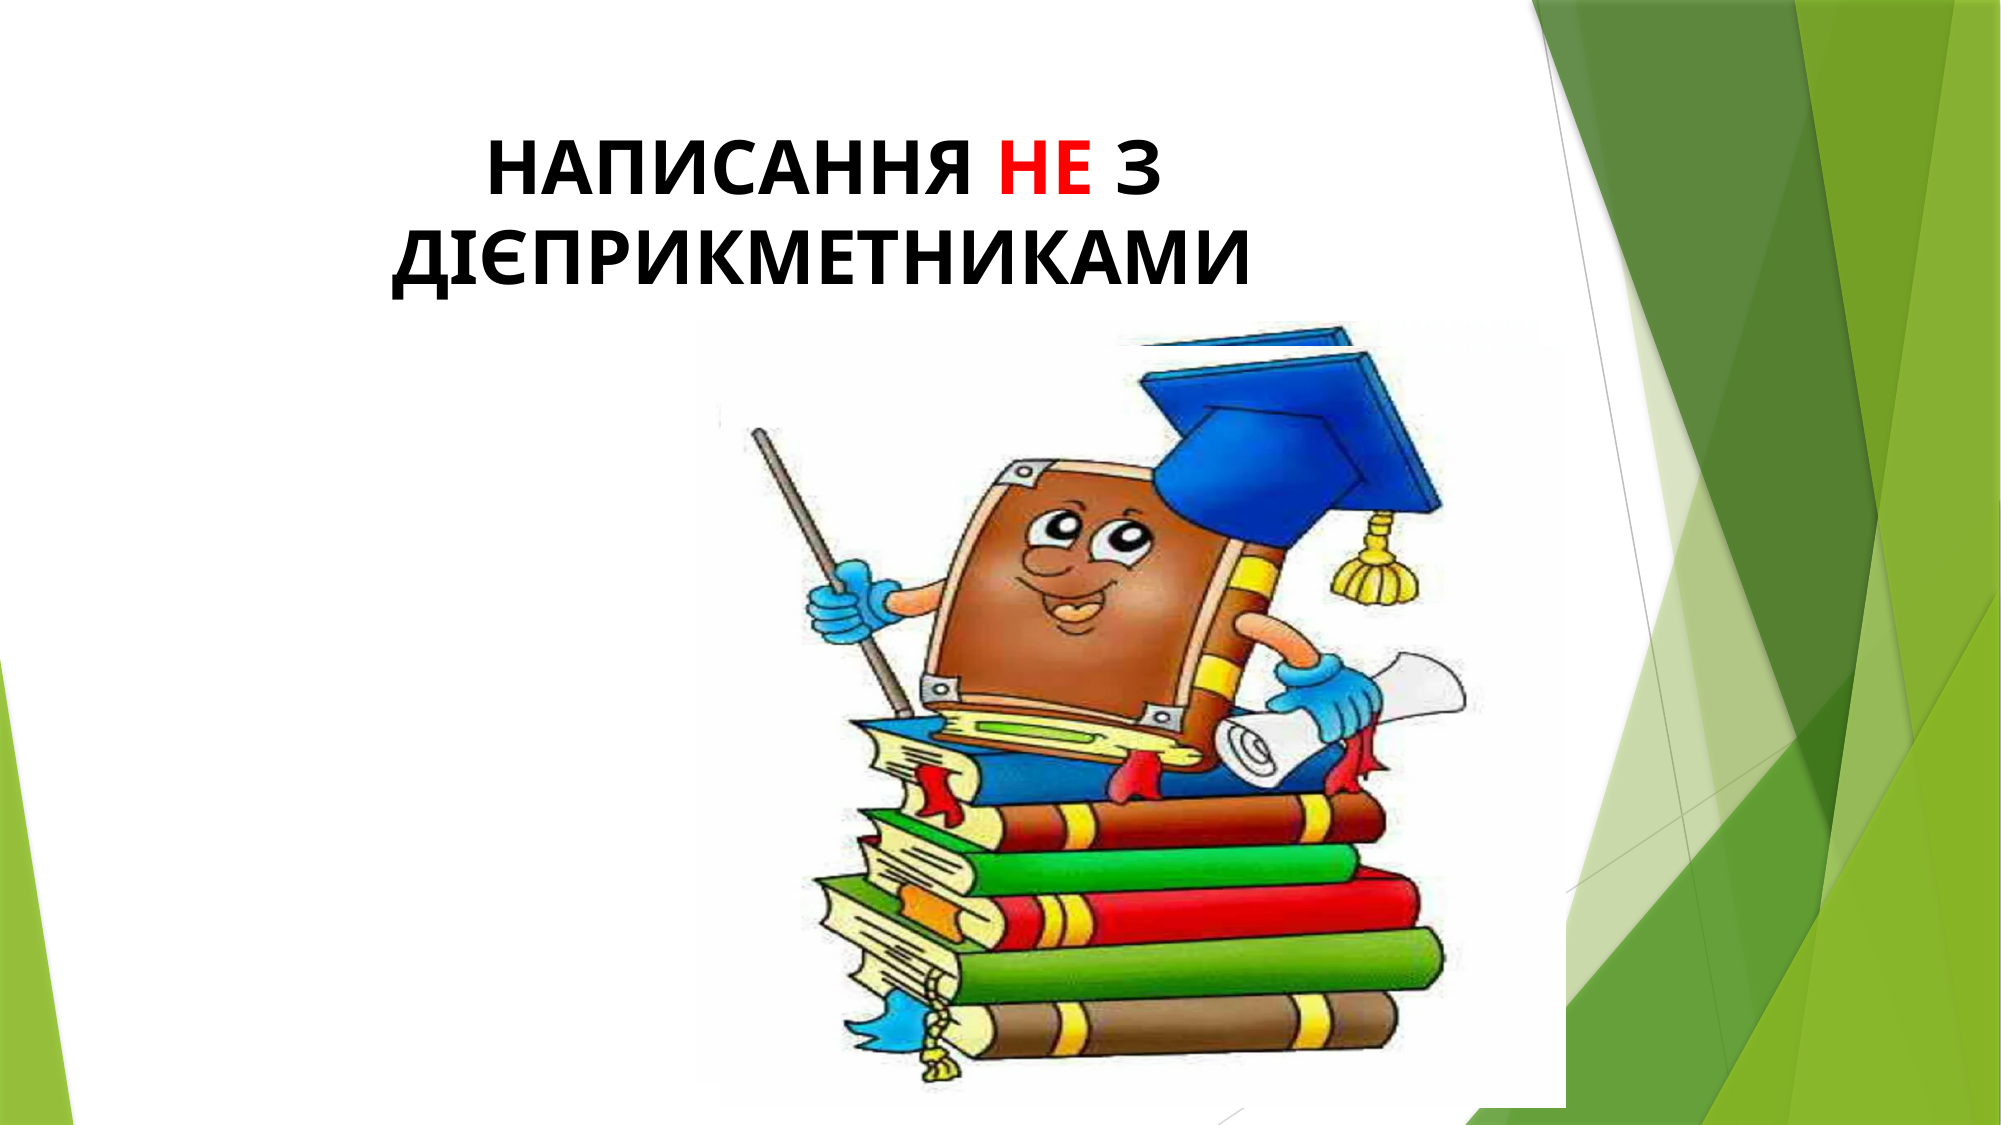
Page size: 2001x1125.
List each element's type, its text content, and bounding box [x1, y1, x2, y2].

picture [695, 320, 1567, 1109]
title НАПИСАННЯ НЕ З ДІЄПРИКМЕТНИКАМИ [81, 111, 1566, 347]
